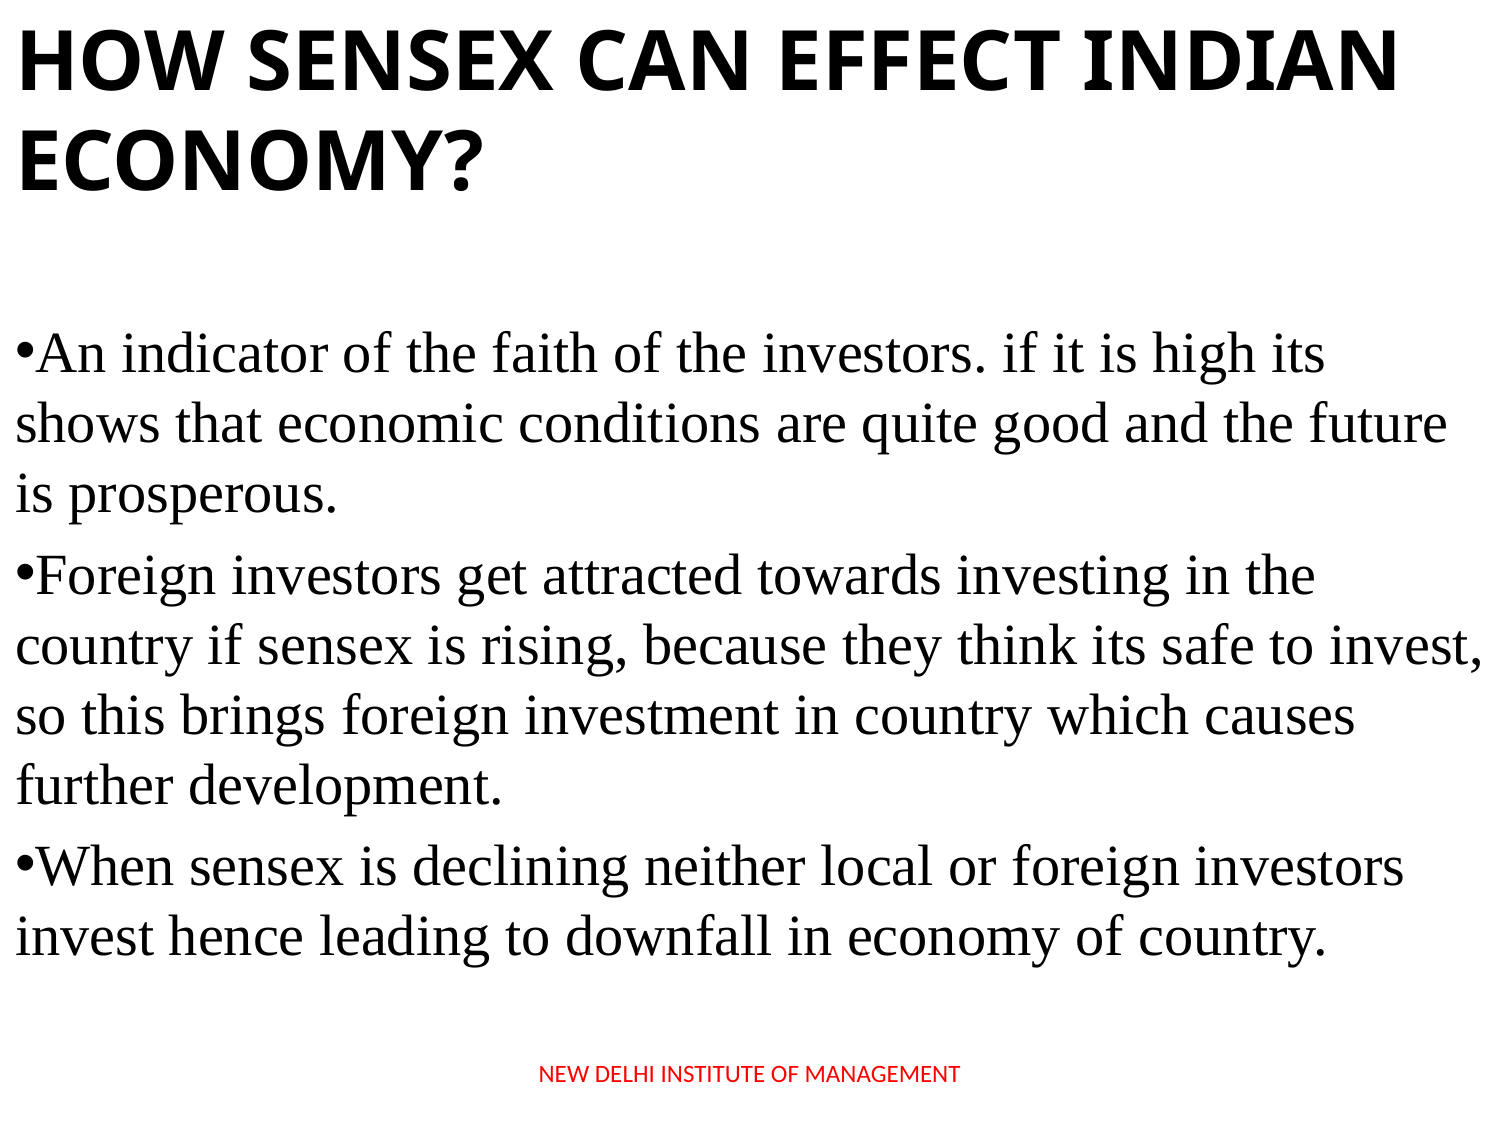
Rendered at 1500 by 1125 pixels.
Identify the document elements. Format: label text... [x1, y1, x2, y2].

title How sensex can effect indian economy? [0, 0, 1500, 187]
list An indicator of the faith of the investors. if it is high its shows that economic conditions are quite good and the future is prosperous. Foreign investors get attracted towards investing in the country if sensex is rising, because they think its safe to invest, so this brings foreign investment in country which causes further development. When sensex is declining neither local or foreign investors invest hence leading to downfall in economy of country. [0, 187, 1500, 976]
footer NEW DELHI INSTITUTE OF MANAGEMENT [512, 1042, 988, 1103]
